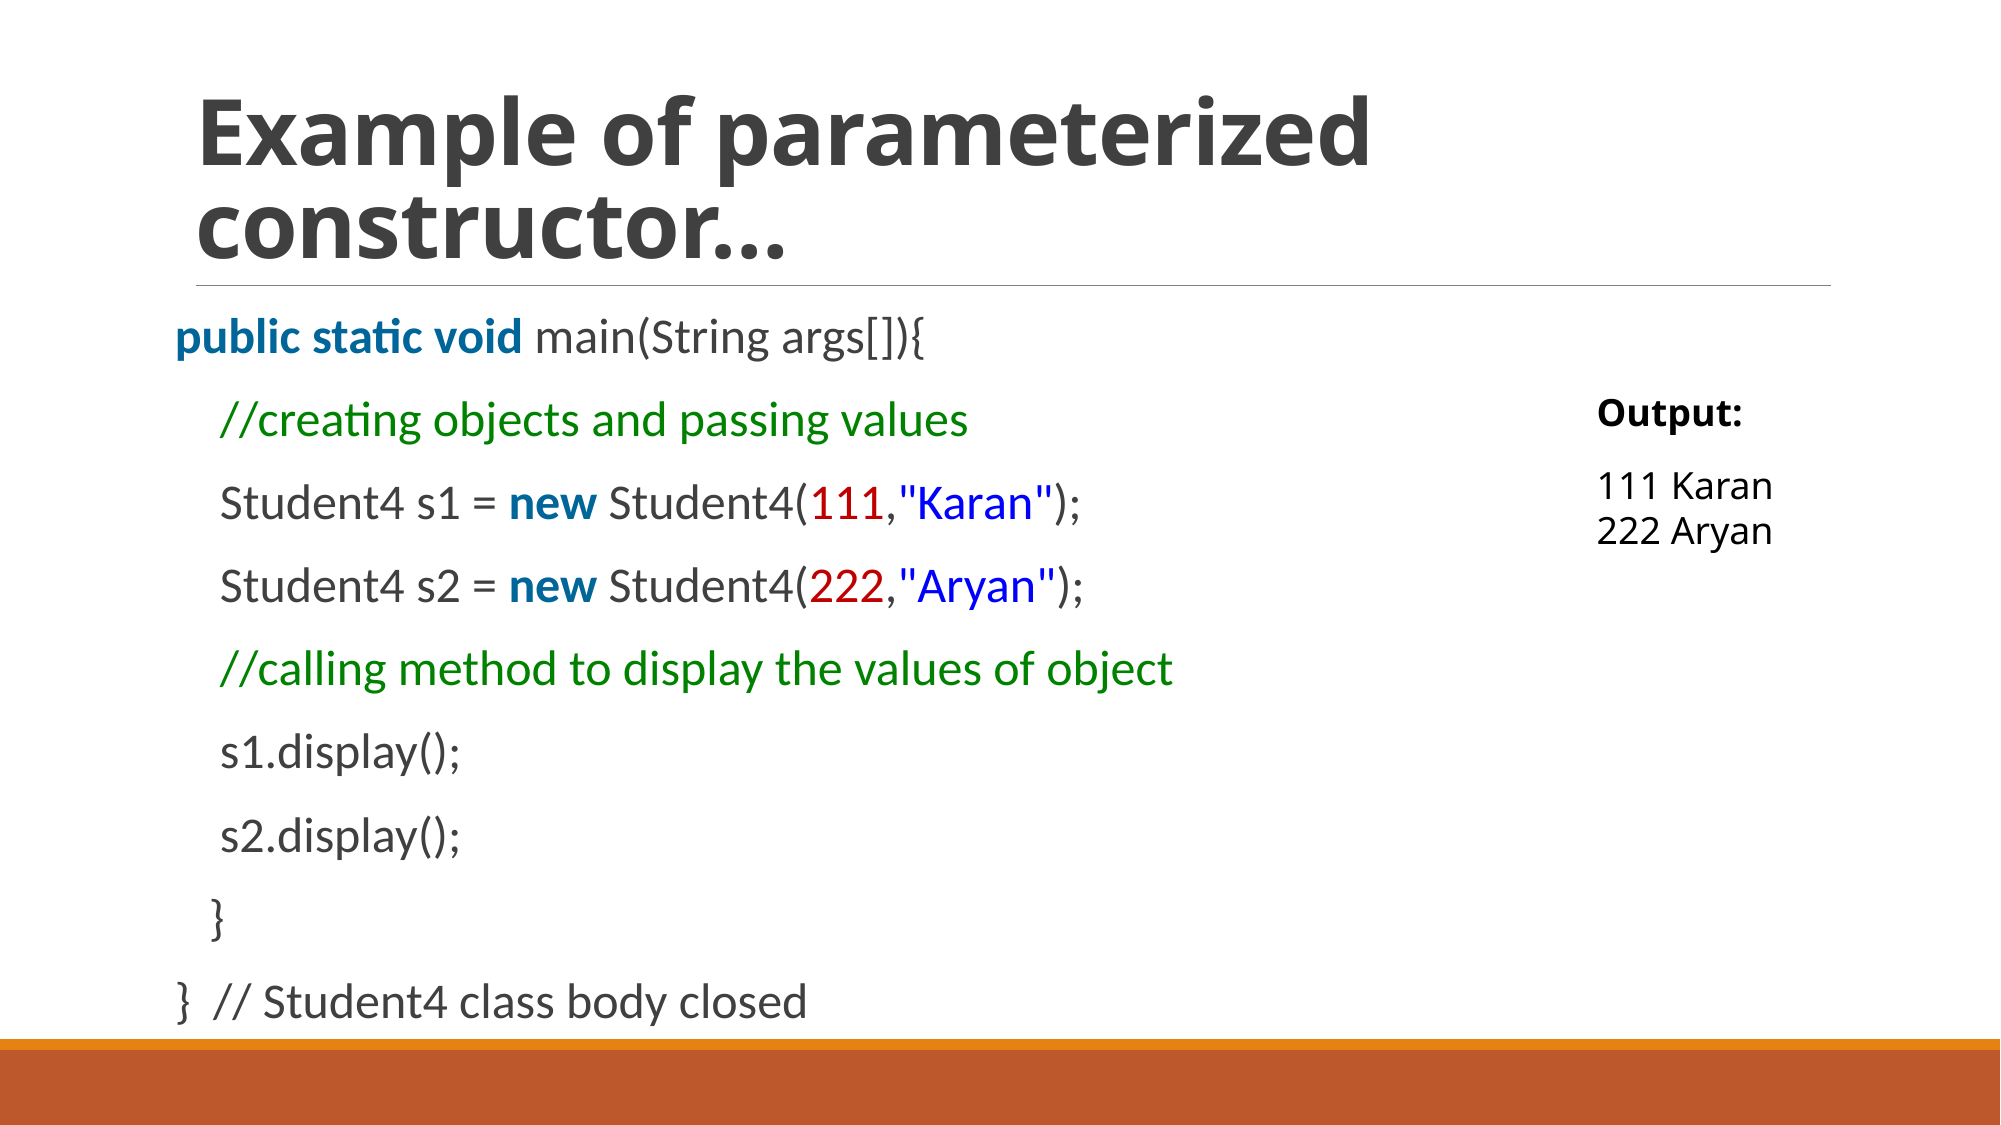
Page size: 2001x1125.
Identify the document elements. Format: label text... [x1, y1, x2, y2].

title Example of parameterized constructor… [180, 47, 1830, 285]
list public static void main(String args[]){ //creating objects and passing values Student4 s1 = new Student4(111,"Karan"); Student4 s2 = new Student4(222,"Aryan"); //calling method to display the values of object s1.display(); s2.display(); } } // Student4 class body closed [174, 302, 1825, 1033]
text_box Output: 111 Karan 222 Aryan [1581, 381, 1830, 560]
